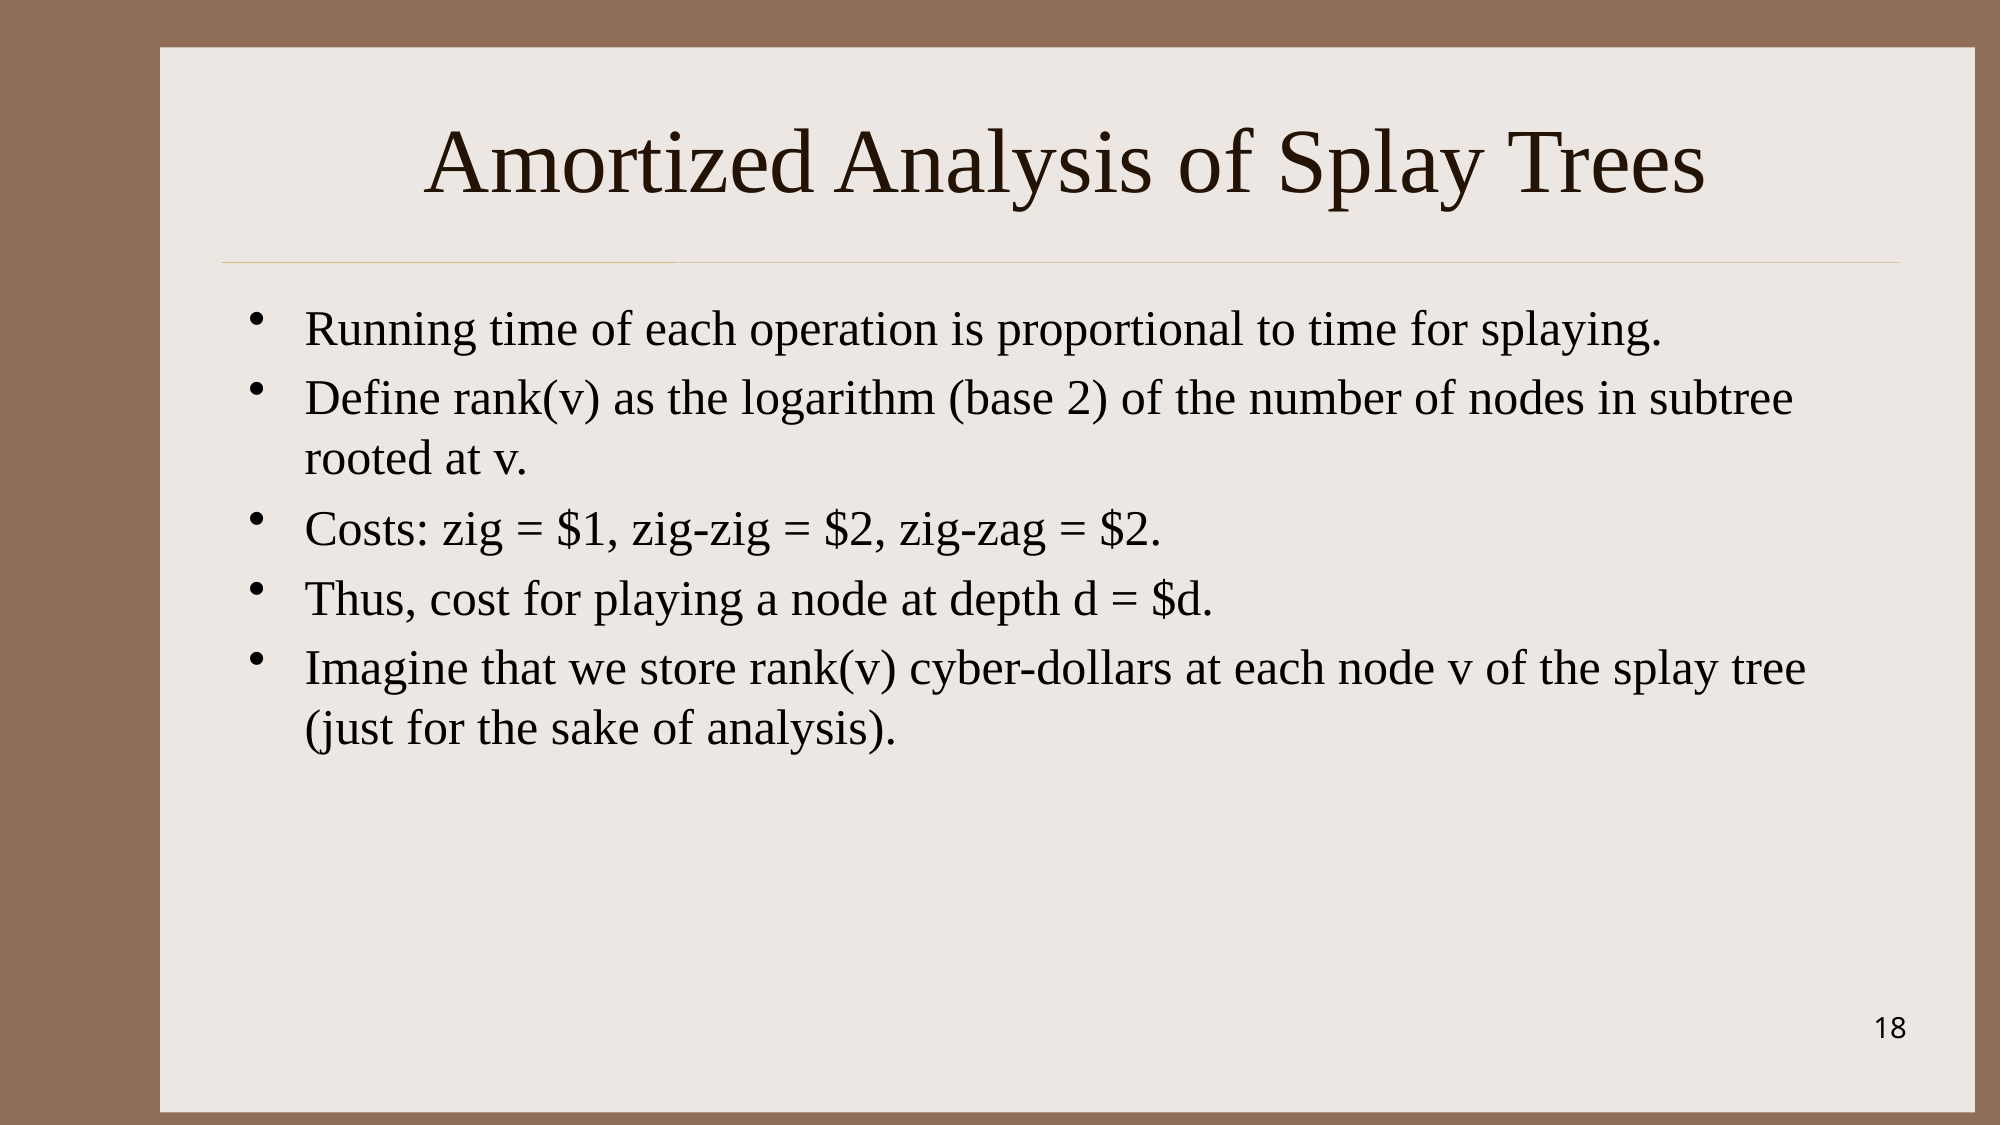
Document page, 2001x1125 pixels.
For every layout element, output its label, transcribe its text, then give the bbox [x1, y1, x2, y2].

title Amortized Analysis of Splay Trees [233, 62, 1900, 250]
list Running time of each operation is proportional to time for splaying. Define rank(v) as the logarithm (base 2) of the number of nodes in subtree rooted at v. Costs: zig = $1, zig-zig = $2, zig-zag = $2. Thus, cost for playing a node at depth d = $d. Imagine that we store rank(v) cyber-dollars at each node v of the splay tree (just for the sake of analysis). [233, 287, 1900, 963]
slide_number 18 [1505, 1001, 1922, 1077]
